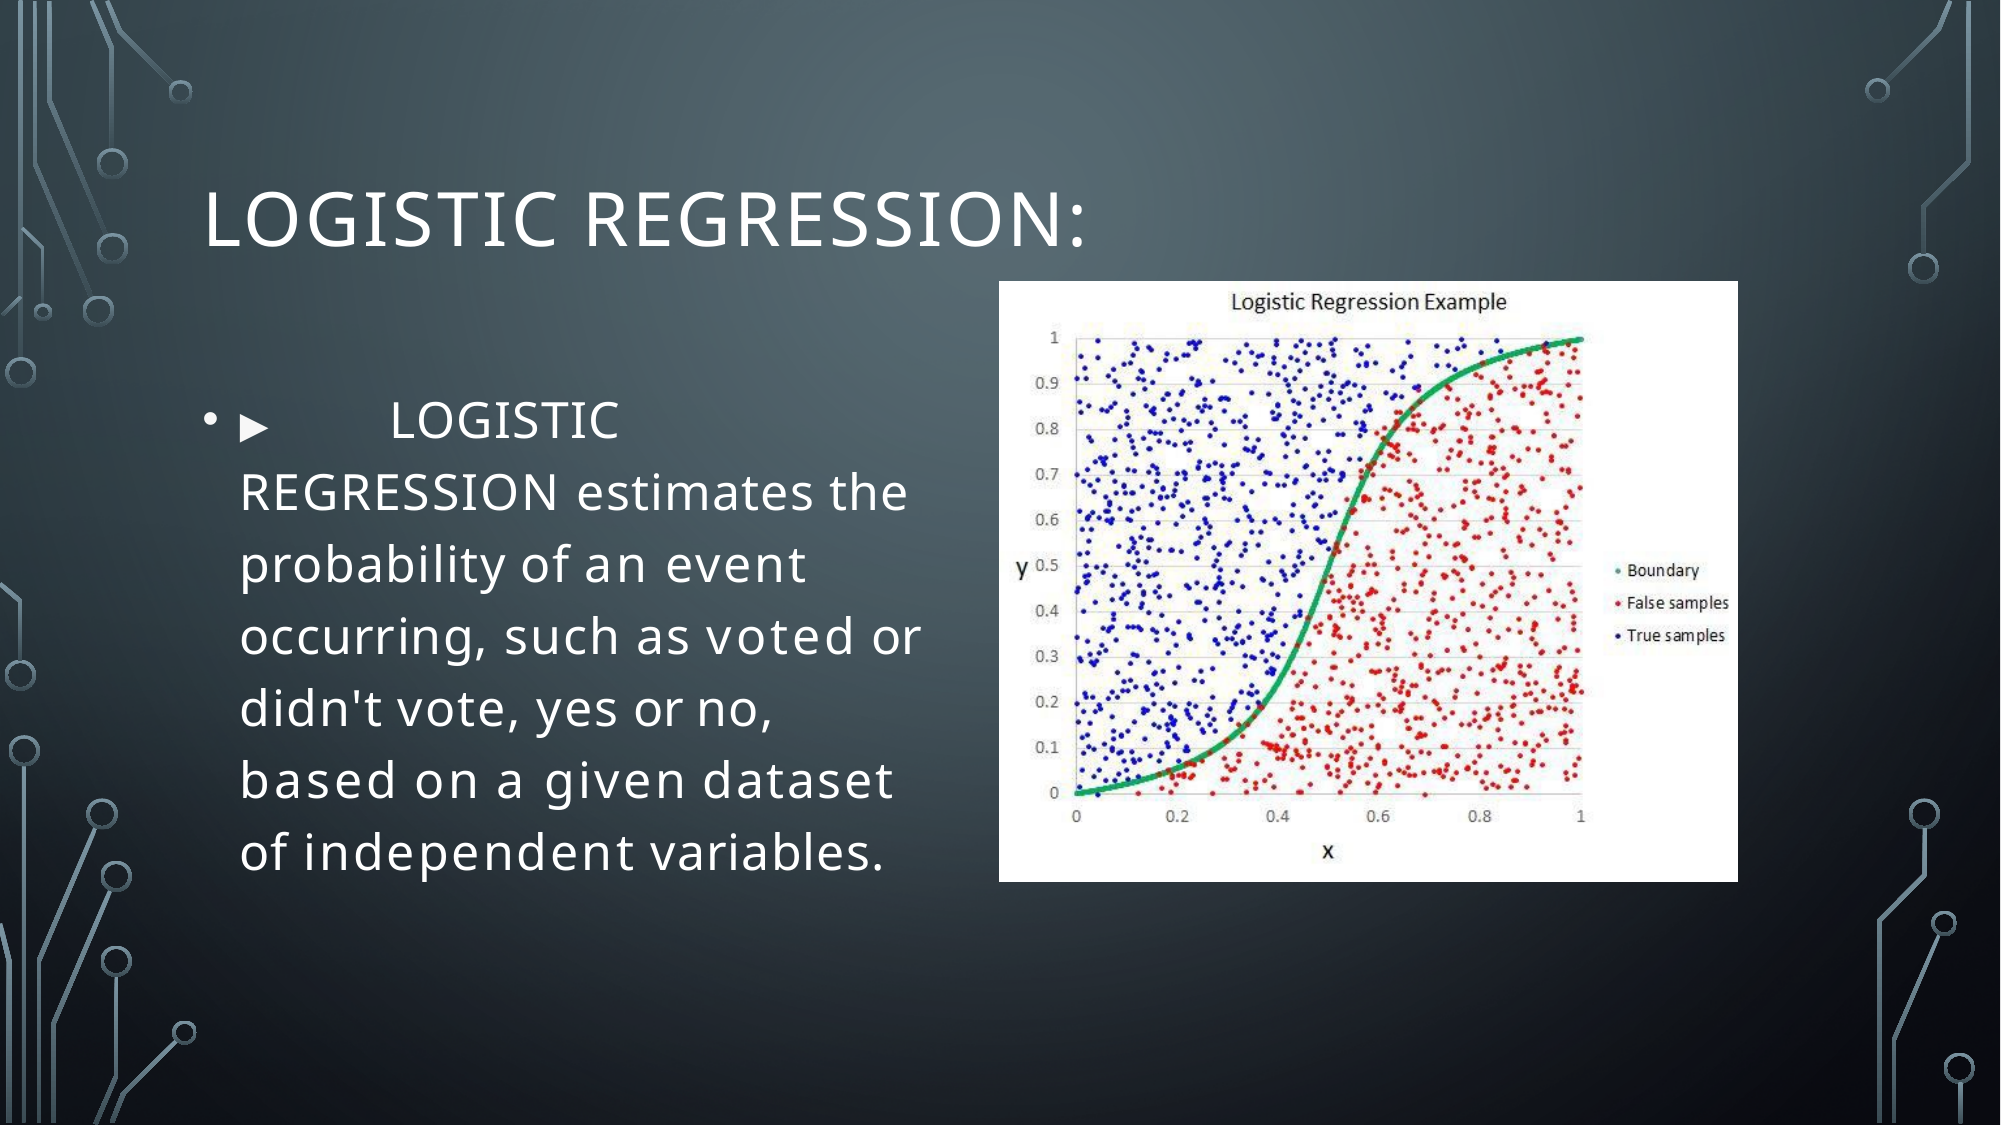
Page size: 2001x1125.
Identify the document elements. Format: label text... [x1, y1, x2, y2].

list ▶ LOGISTIC REGRESSION estimates the probability of an event occurring, such as voted or didn't vote, yes or no, based on a given dataset of independent variables. [187, 369, 951, 994]
picture [999, 280, 1738, 882]
title LOGISTIC REGRESSION: [187, 101, 1813, 344]
